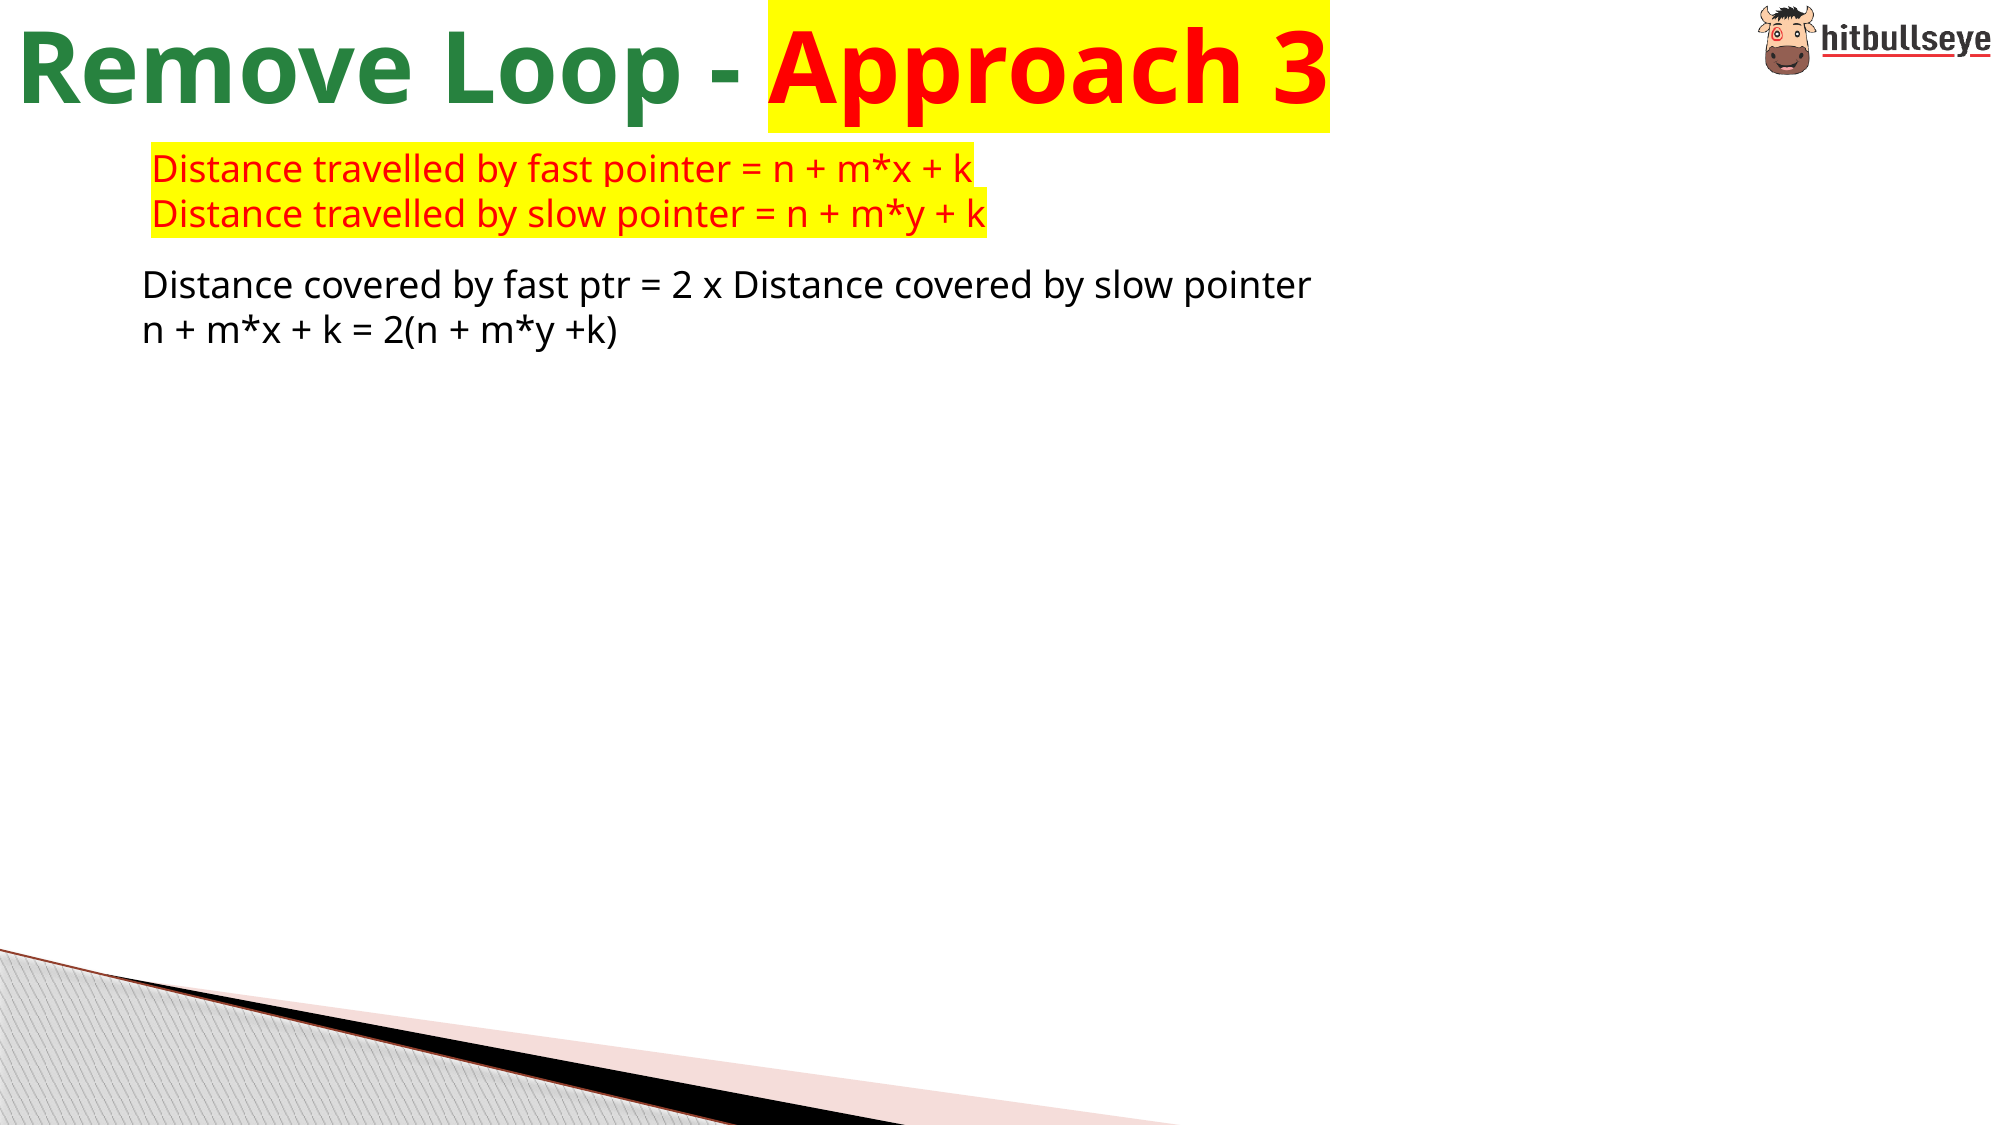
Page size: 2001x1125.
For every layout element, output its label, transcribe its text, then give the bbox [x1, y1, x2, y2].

picture [1800, 0, 2000, 81]
text_box Distance travelled by fast pointer = n + m*x + k Distance travelled by slow pointer = n + m*y + k [136, 137, 1002, 242]
text_box Distance covered by fast ptr = 2 x Distance covered by slow pointer n + m*x + k = 2(n + m*y +k) [126, 253, 1329, 359]
title Remove Loop - Approach 3 [0, 0, 1800, 254]
